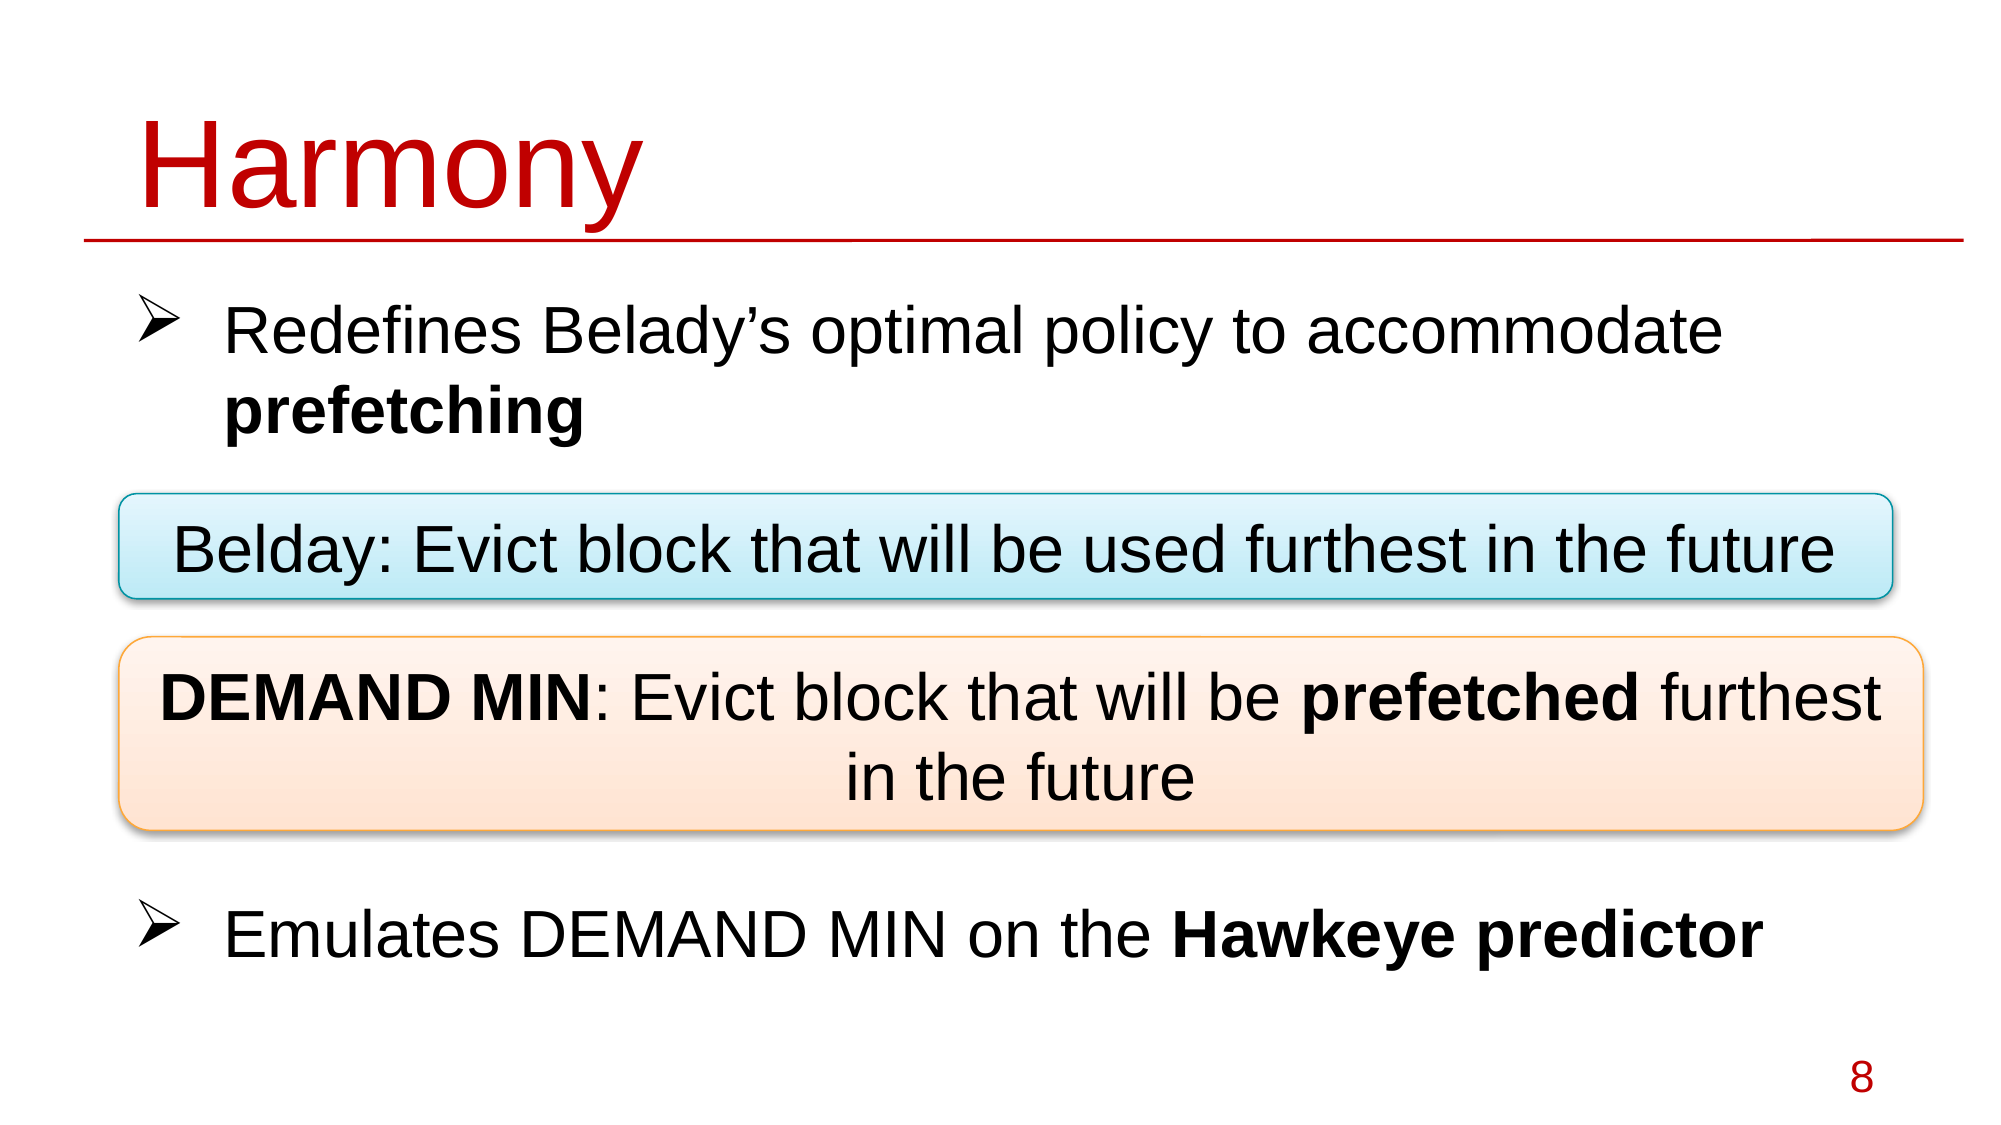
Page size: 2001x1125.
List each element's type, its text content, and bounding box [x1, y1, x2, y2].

slide_number 8 [1765, 1031, 1893, 1118]
title Harmony [118, 64, 1797, 190]
text_box DEMAND MIN: Evict block that will be prefetched furthest in the future [117, 635, 1925, 832]
text_box Emulates DEMAND MIN on the Hawkeye predictor [118, 883, 1841, 979]
text_box Redefines Belady’s optimal policy to accommodate prefetching [118, 279, 1841, 498]
text_box Belday: Evict block that will be used furthest in the future [117, 492, 1894, 600]
